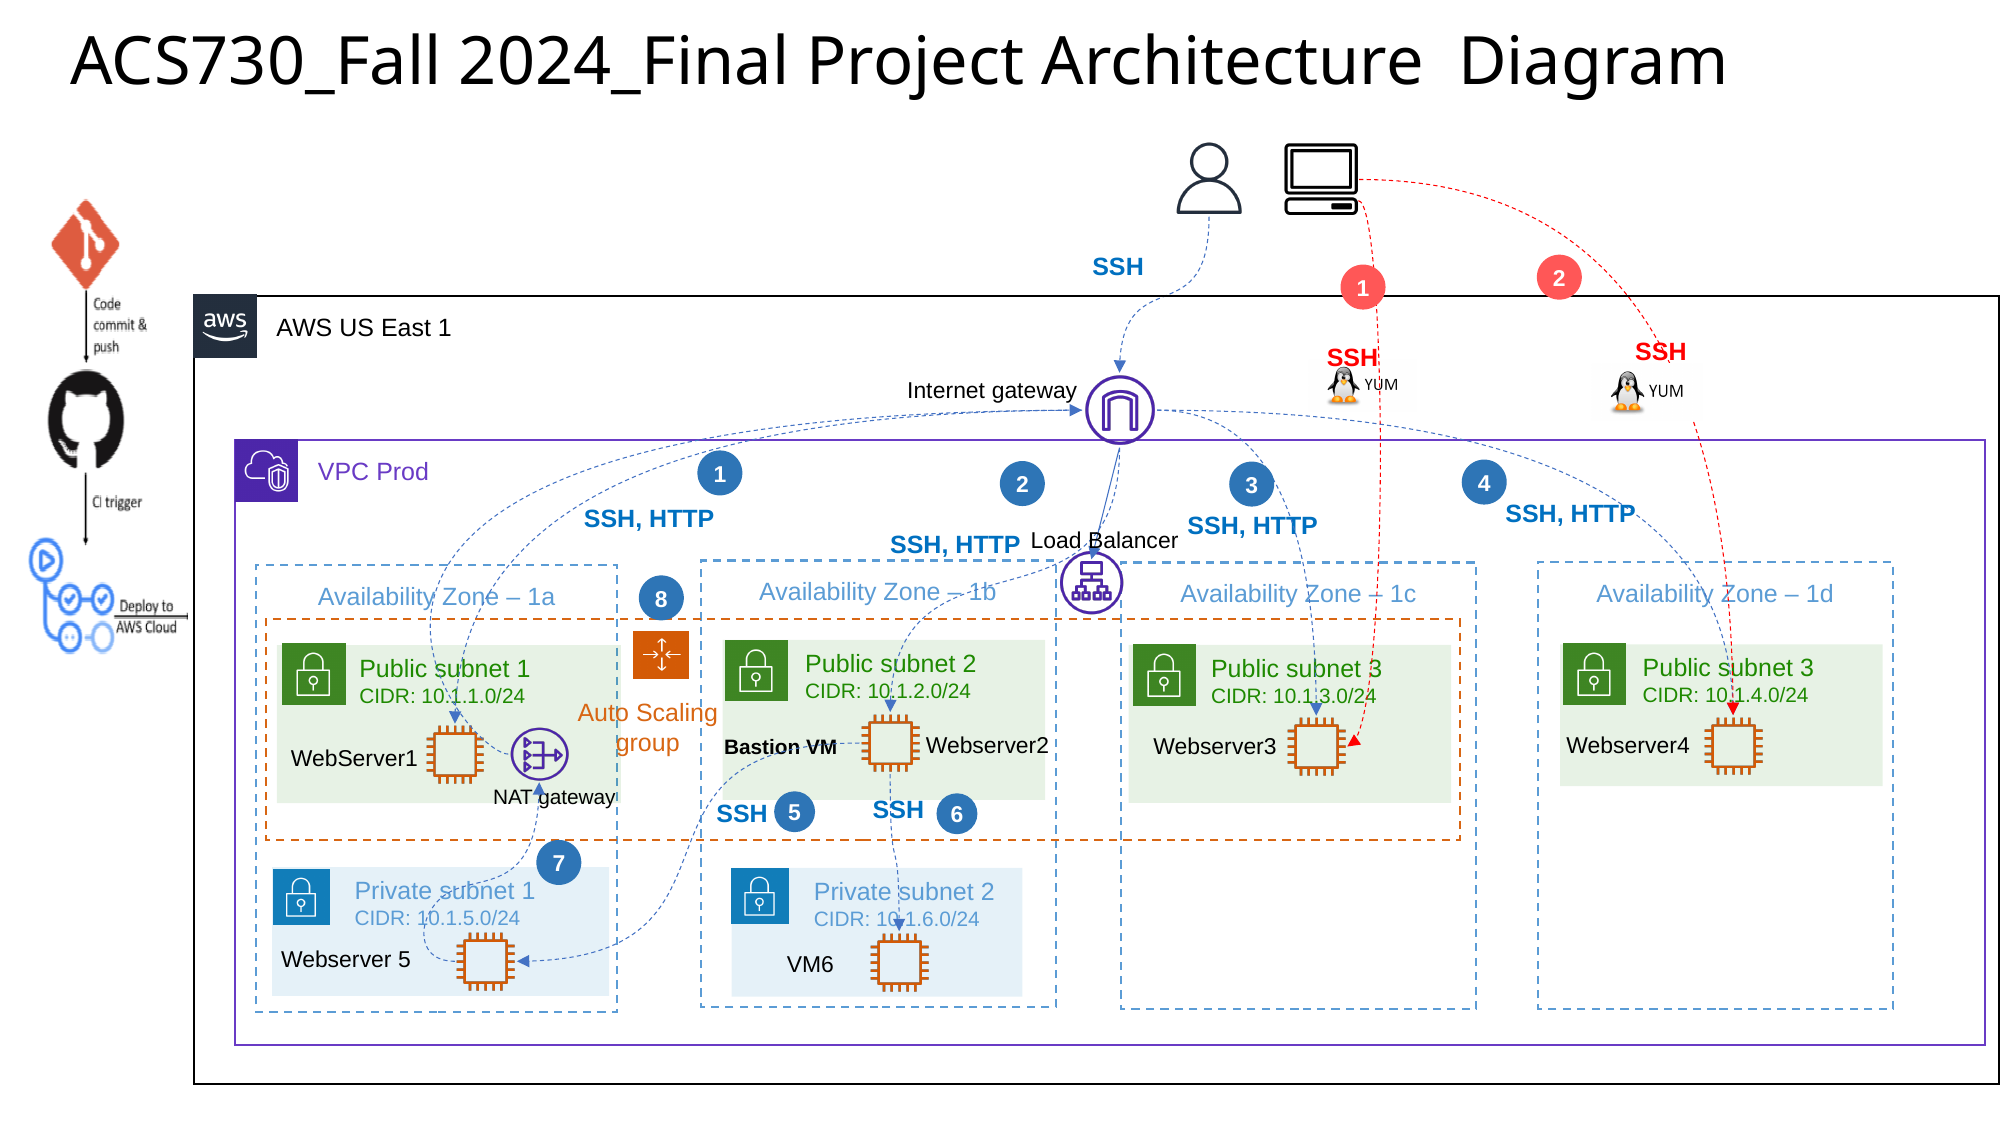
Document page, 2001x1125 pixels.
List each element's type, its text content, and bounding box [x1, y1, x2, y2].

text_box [13, 139, 2000, 1084]
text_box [508, 410, 1082, 755]
title ACS730_Fall 2024_Final Project Architecture Diagram [55, 22, 1781, 103]
